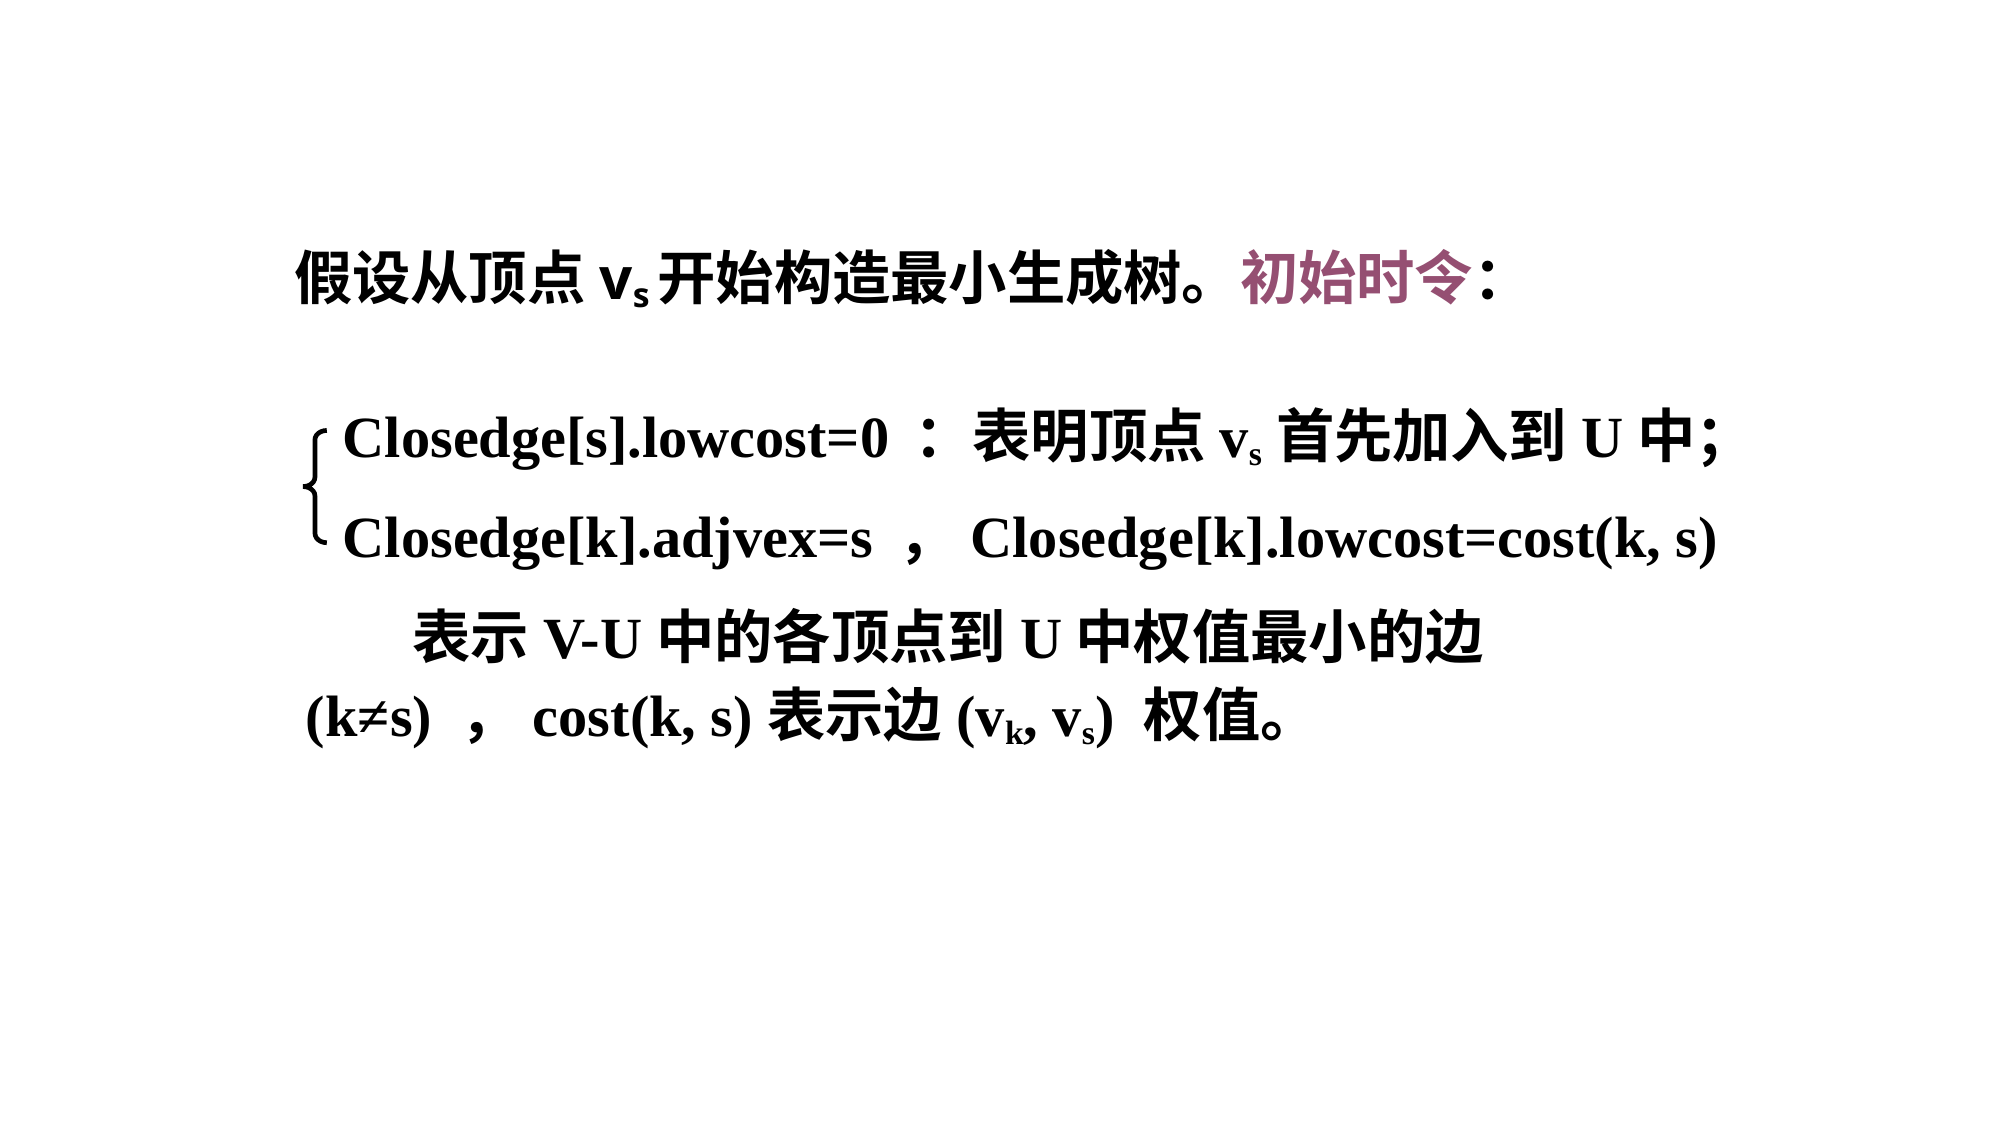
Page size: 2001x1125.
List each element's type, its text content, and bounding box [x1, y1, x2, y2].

text_box 表示V-U中的各顶点到U中权值最小的边(k≠s) ，cost(k, s)表示边(vk, vs) 权值。 [291, 586, 1714, 752]
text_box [303, 397, 1651, 573]
list 假设从顶点vs开始构造最小生成树。初始时令： [279, 226, 1714, 354]
